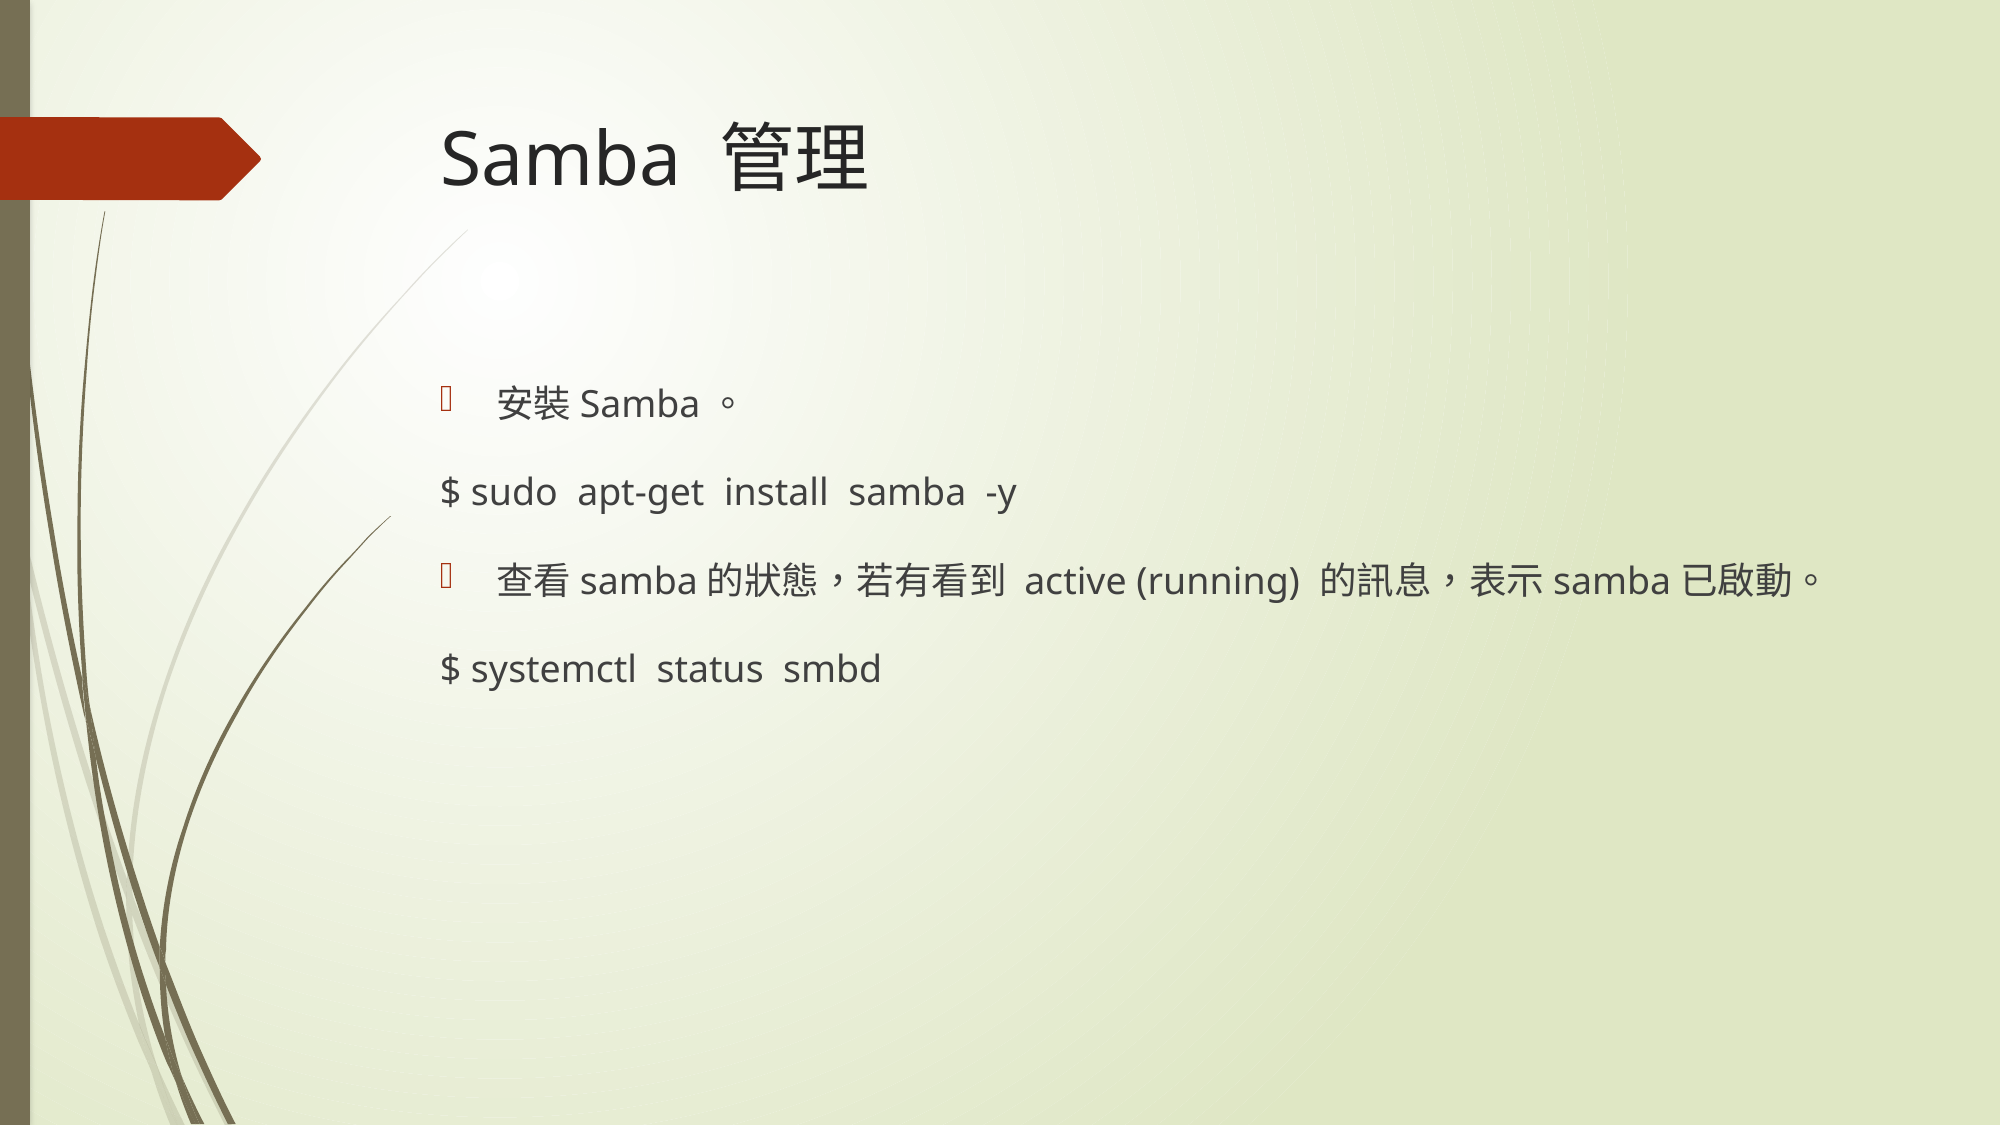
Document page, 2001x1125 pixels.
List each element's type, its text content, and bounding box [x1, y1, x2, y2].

list 安裝Samba。 $ sudo apt-get install samba -y 查看samba的狀態，若有看到 active (running) 的訊息，表示samba已啟動。 $ systemctl status smbd [424, 350, 1888, 970]
title Samba 管理 [425, 102, 1888, 313]
